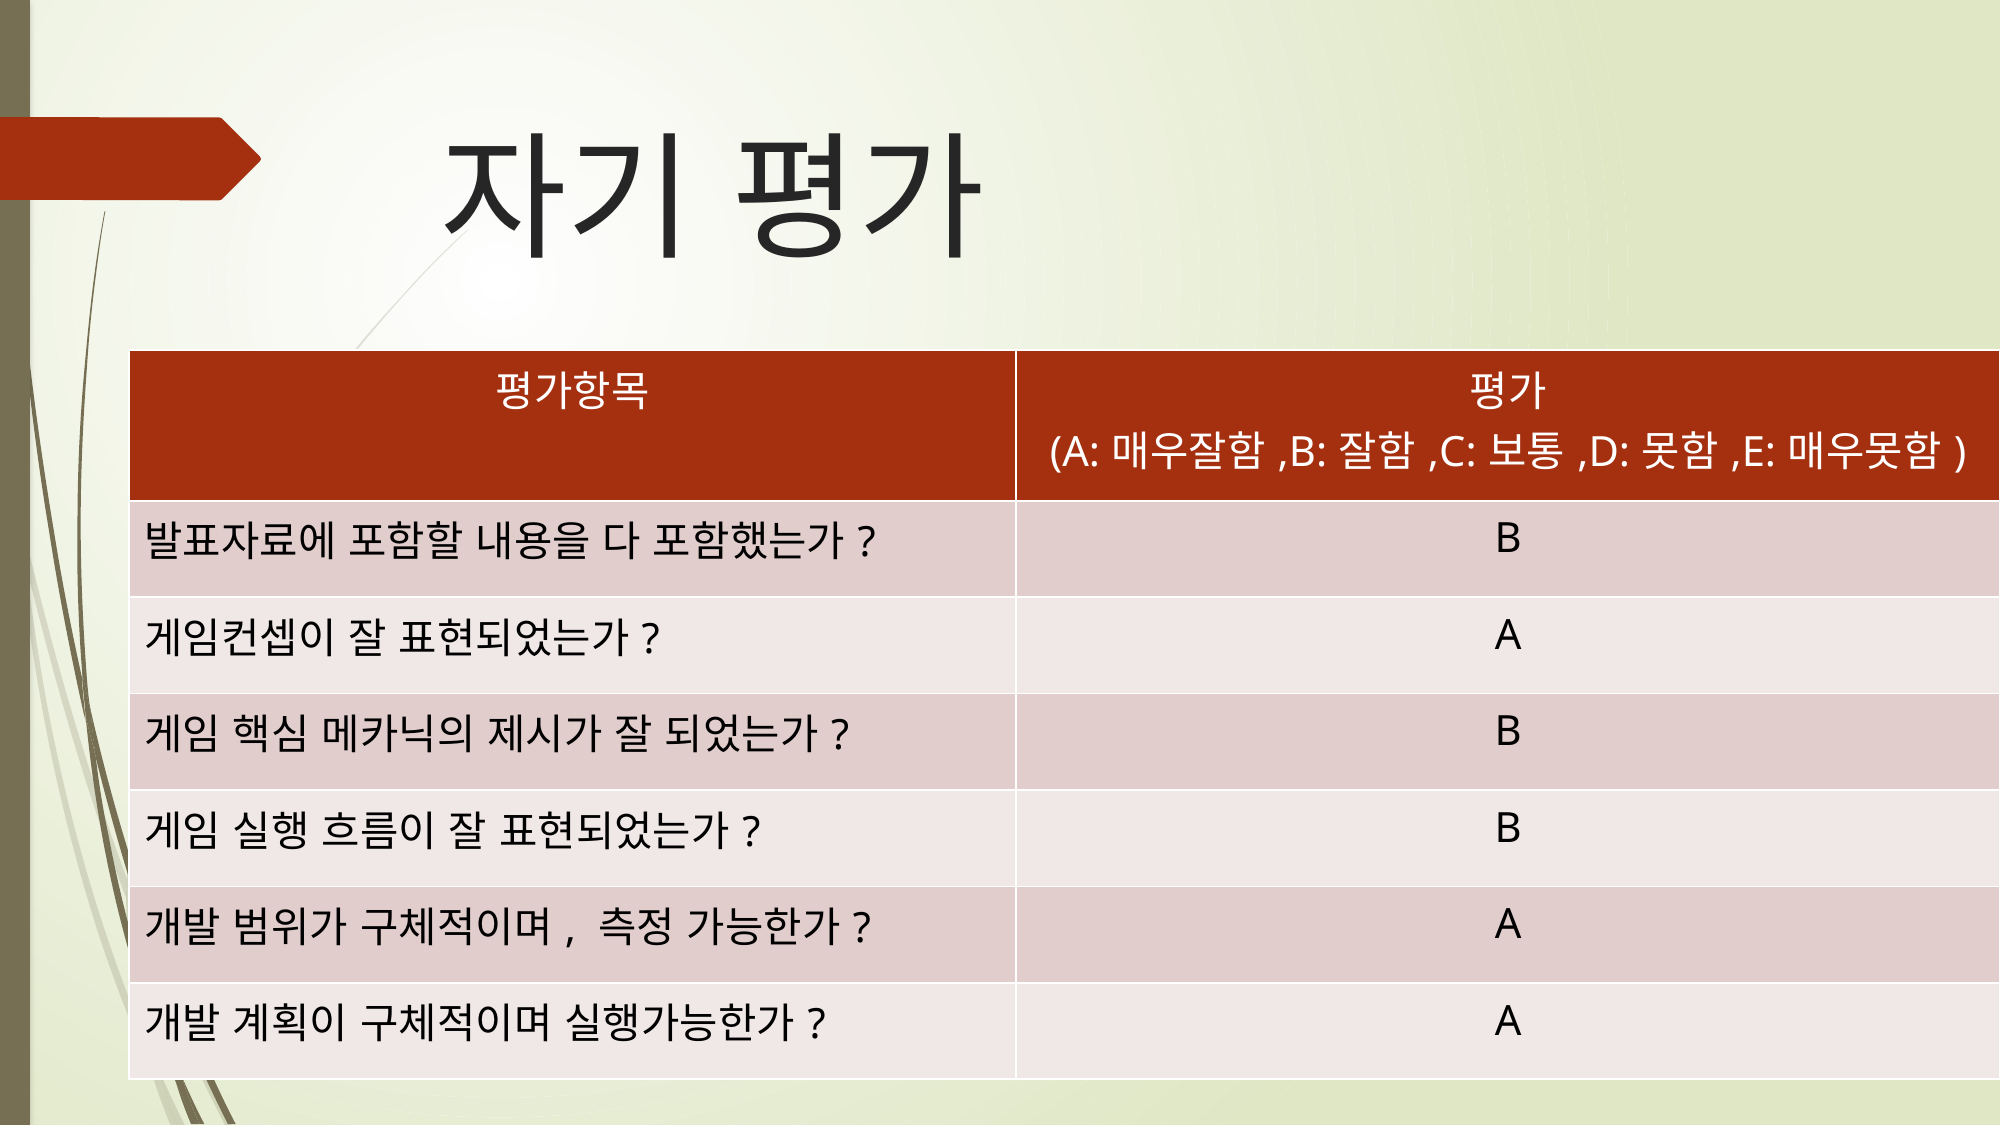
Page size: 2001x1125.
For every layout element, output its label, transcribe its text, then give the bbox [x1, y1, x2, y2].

table_cell A [1017, 598, 1999, 693]
table_cell A [1017, 887, 1999, 982]
table_cell 개발 계획이 구체적이며 실행가능한가? [130, 984, 1015, 1078]
table_header 평가항목 [130, 351, 1015, 500]
table_header 평가 (A:매우잘함,B:잘함,C:보통,D:못함,E:매우못함) [1017, 351, 1999, 500]
table_cell B [1017, 791, 1999, 886]
table_cell 게임 실행 흐름이 잘 표현되었는가? [130, 791, 1015, 886]
title 자기 평가 [425, 102, 1888, 313]
table_cell B [1017, 694, 1999, 789]
table_cell 개발 범위가 구체적이며, 측정 가능한가? [130, 887, 1015, 982]
table_cell 게임컨셉이 잘 표현되었는가? [130, 598, 1015, 693]
table_cell B [1017, 502, 1999, 596]
table_cell A [1017, 984, 1999, 1078]
table_cell 발표자료에 포함할 내용을 다 포함했는가? [130, 502, 1015, 596]
table_cell 게임 핵심 메카닉의 제시가 잘 되었는가? [130, 694, 1015, 789]
